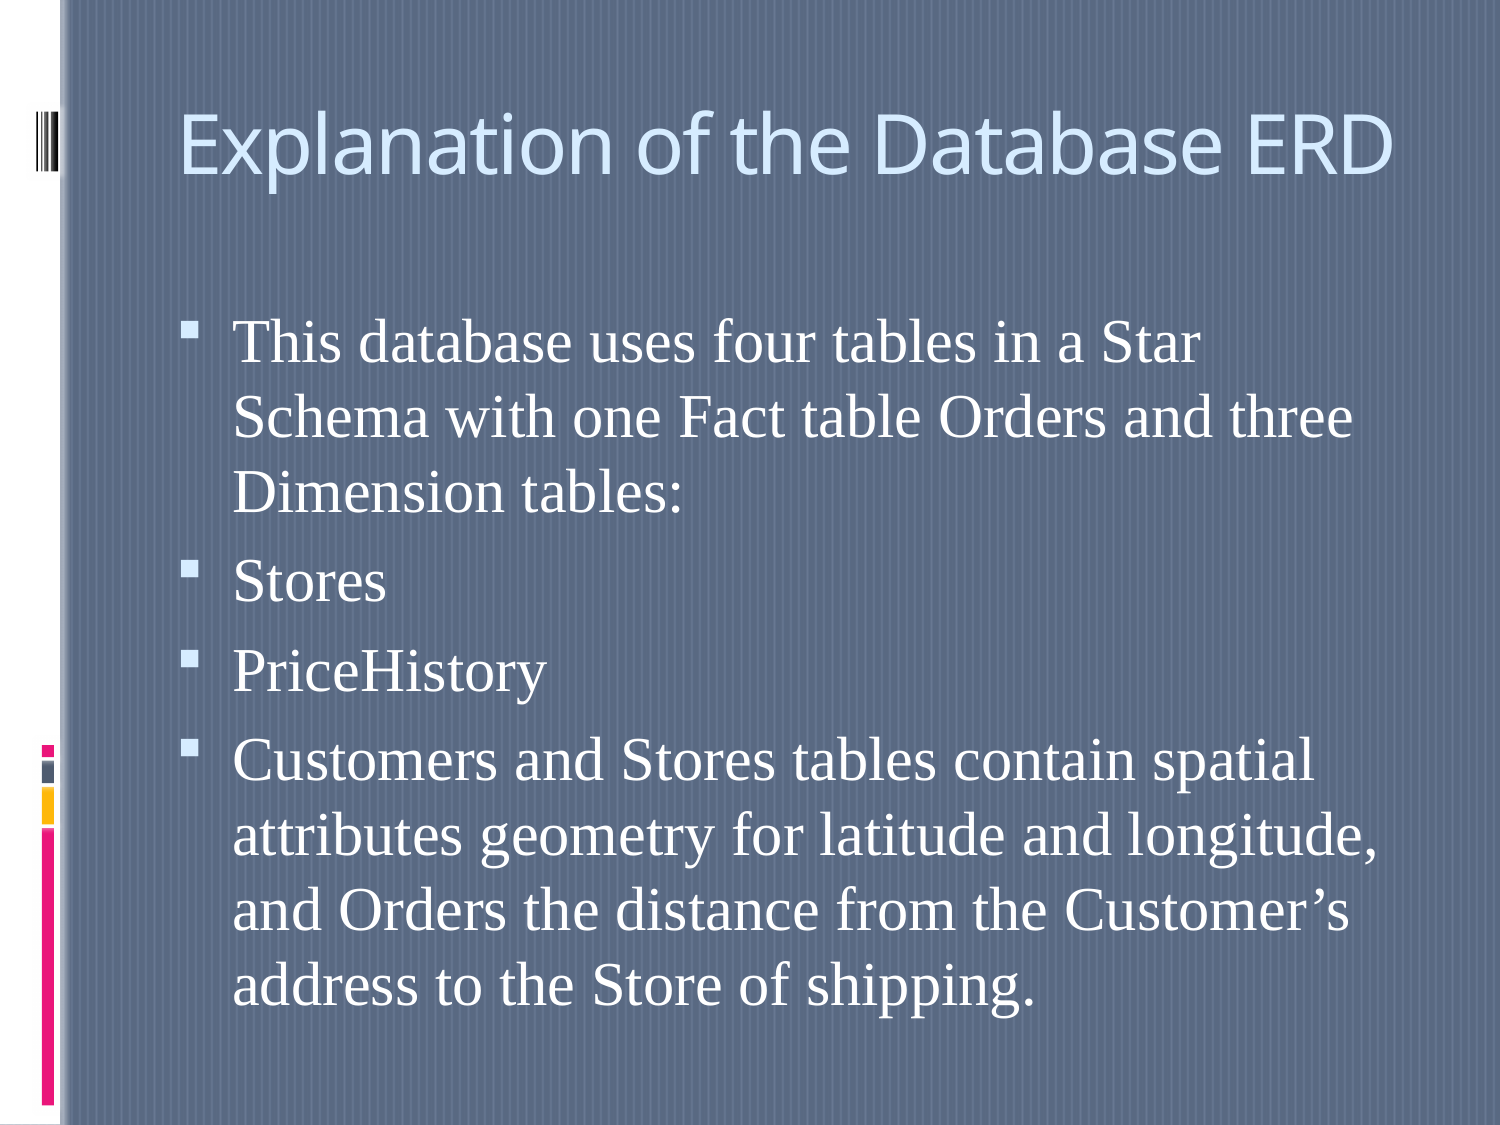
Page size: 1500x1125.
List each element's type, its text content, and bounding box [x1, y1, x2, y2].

title Explanation of the Database ERD [150, 83, 1425, 234]
list This database uses four tables in a Star Schema with one Fact table Orders and three Dimension tables: Stores PriceHistory Customers and Stores tables contain spatial attributes geometry for latitude and longitude, and Orders the distance from the Customer’s address to the Store of shipping. [150, 292, 1425, 1043]
